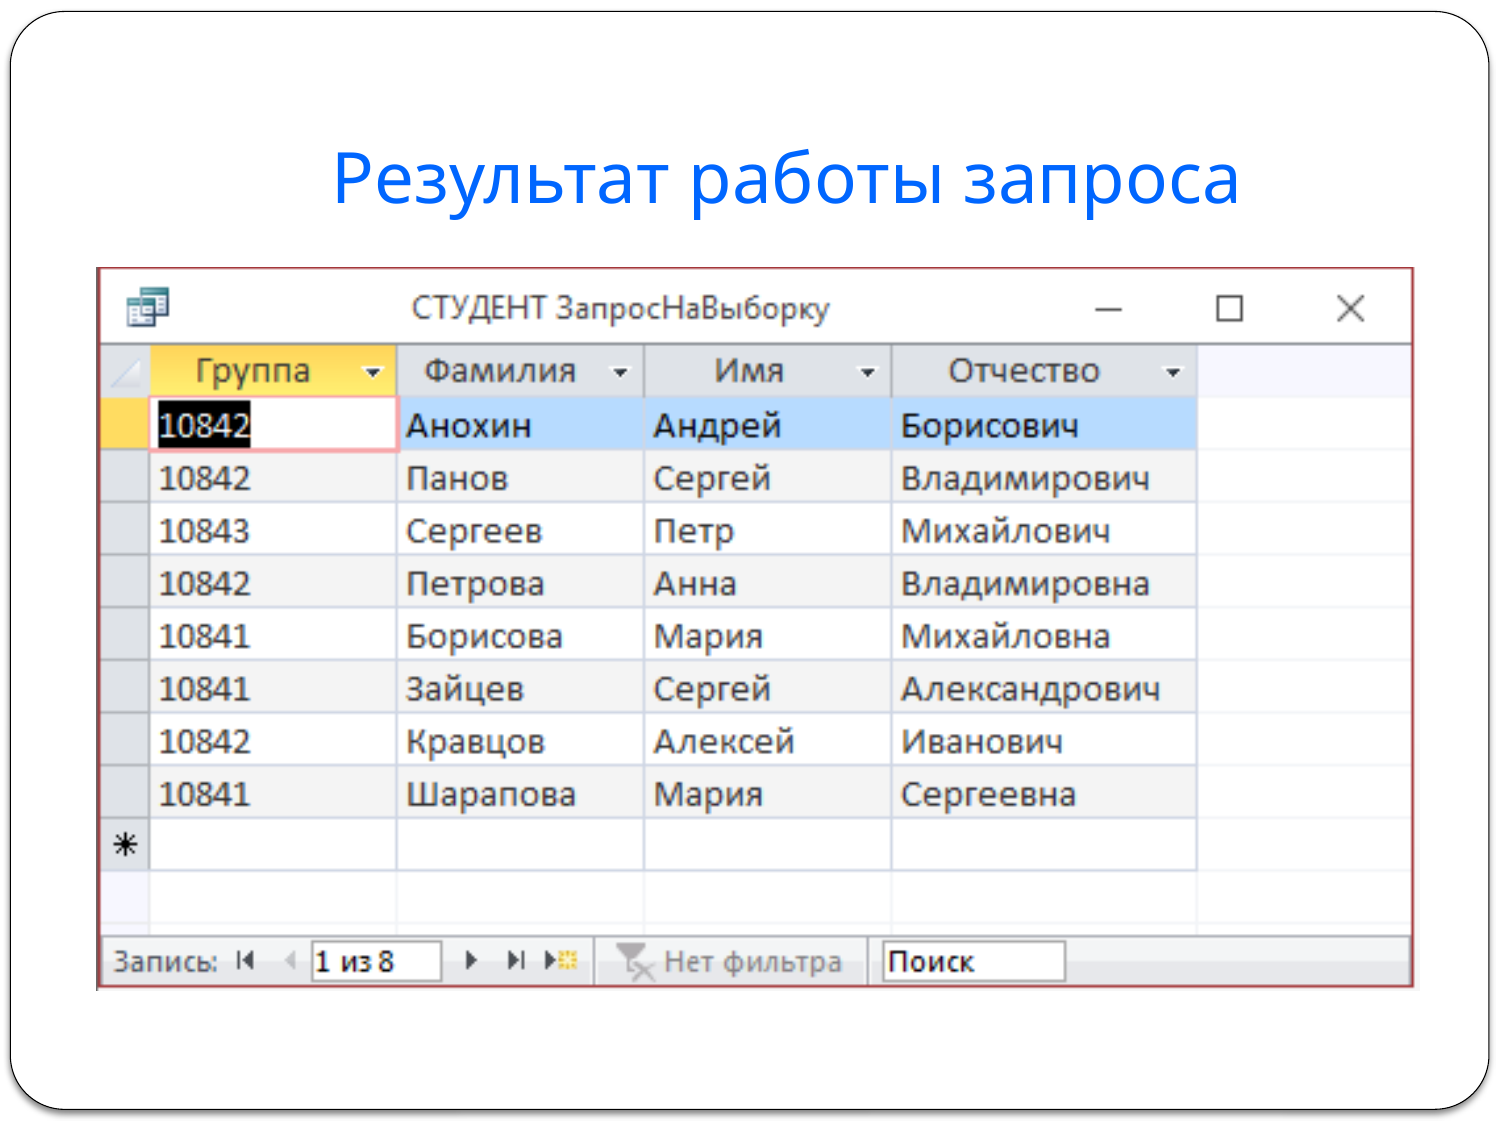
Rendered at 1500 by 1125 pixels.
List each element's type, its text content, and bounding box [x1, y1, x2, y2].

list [95, 266, 1421, 992]
title Результат работы запроса [149, 44, 1426, 233]
